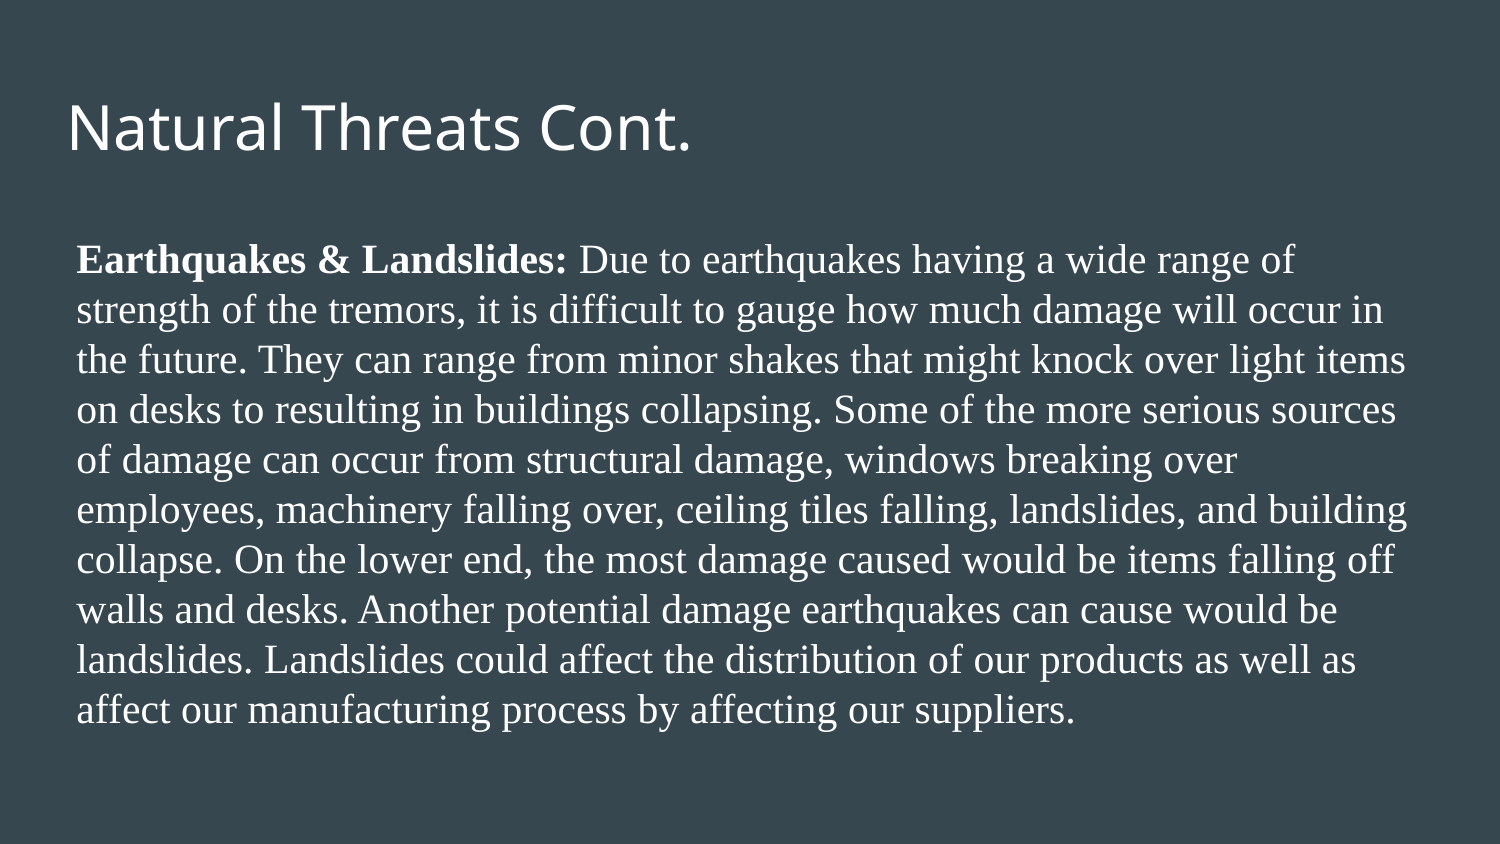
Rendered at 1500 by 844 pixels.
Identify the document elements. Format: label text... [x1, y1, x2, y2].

text_box Earthquakes & Landslides: Due to earthquakes having a wide range of strength of the tremors, it is difficult to gauge how much damage will occur in the future. They can range from minor shakes that might knock over light items on desks to resulting in buildings collapsing. Some of the more serious sources of damage can occur from structural damage, windows breaking over employees, machinery falling over, ceiling tiles falling, landslides, and building collapse. On the lower end, the most damage caused would be items falling off walls and desks. Another potential damage earthquakes can cause would be landslides. Landslides could affect the distribution of our products as well as affect our manufacturing process by affecting our suppliers. [61, 216, 1439, 806]
title Natural Threats Cont. [51, 72, 1449, 167]
